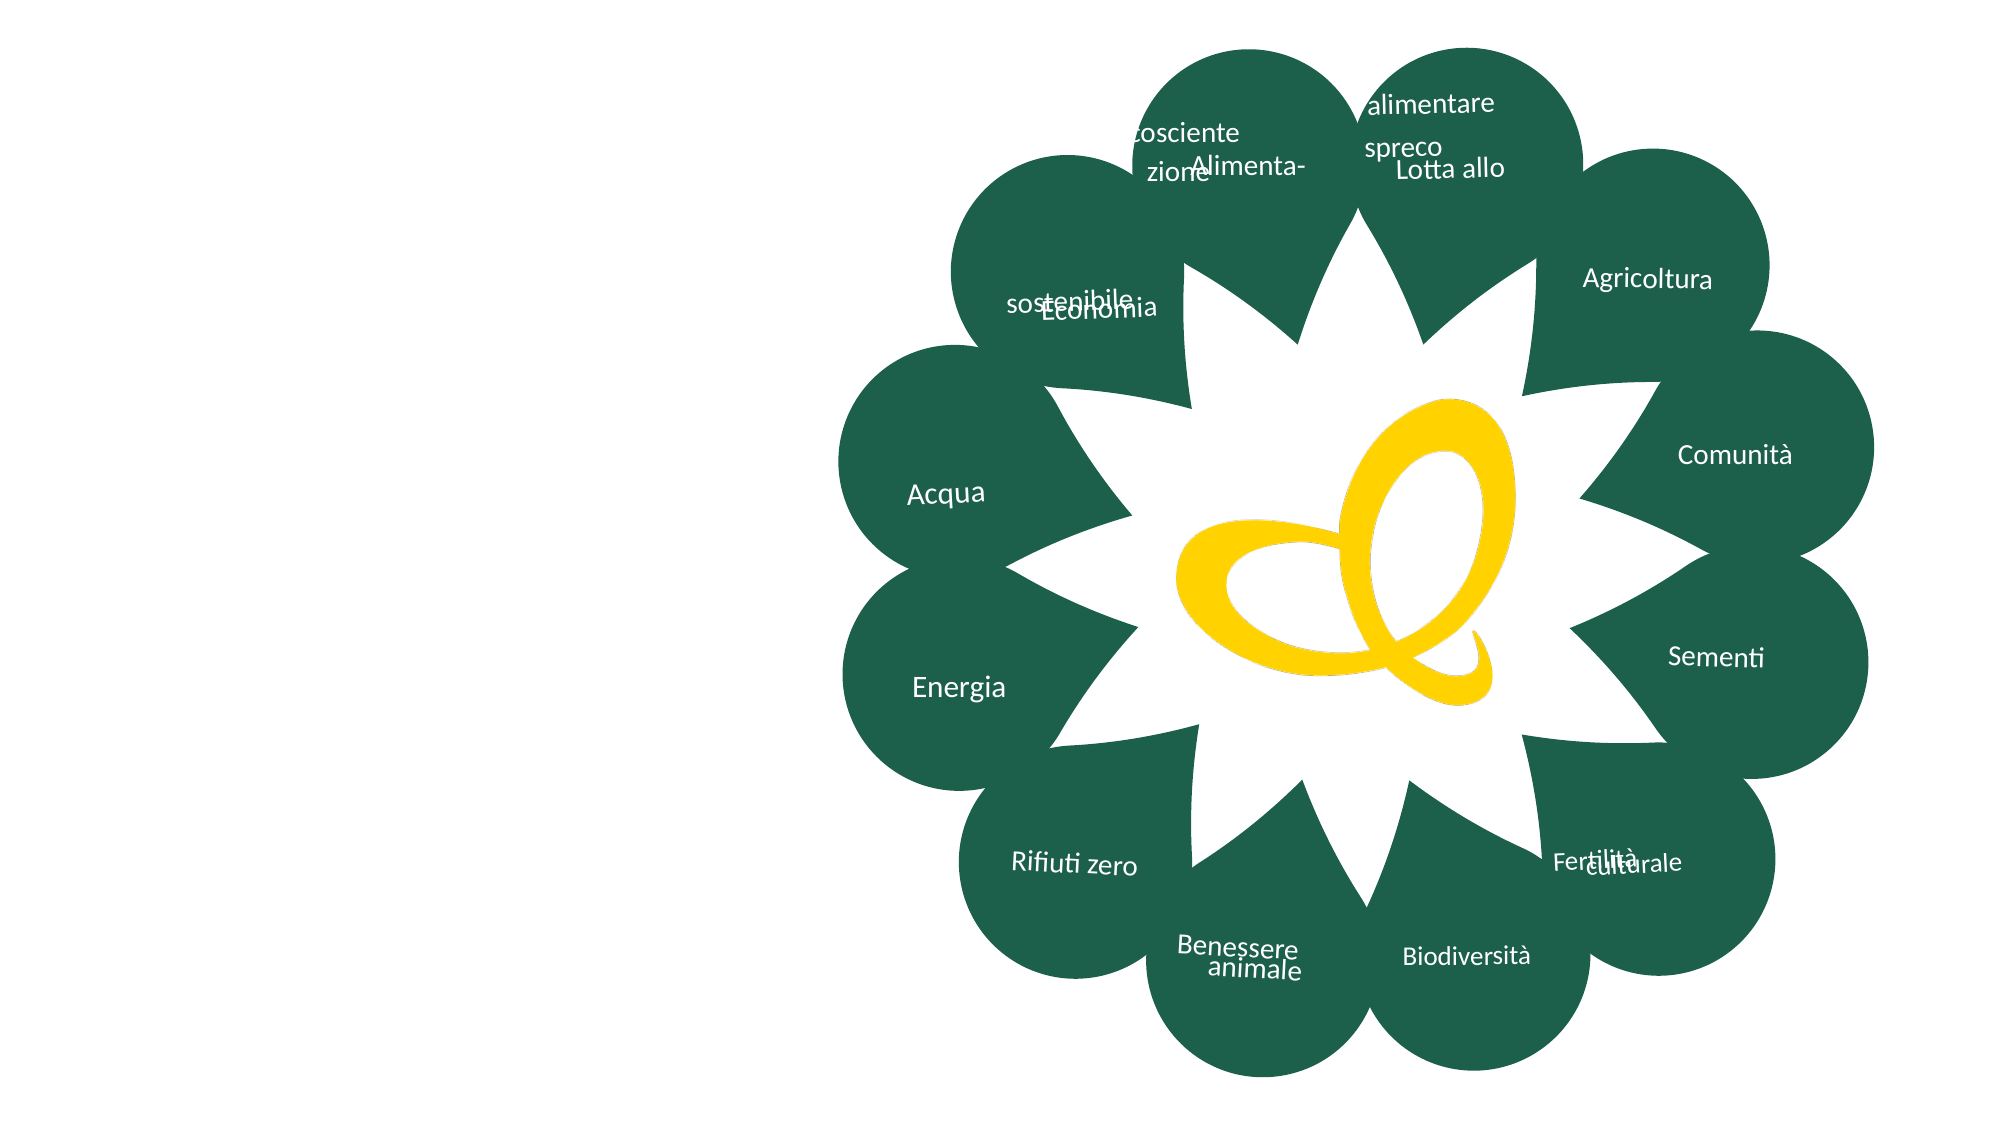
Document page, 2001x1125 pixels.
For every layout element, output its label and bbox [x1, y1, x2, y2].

text_box [838, 47, 1875, 1078]
